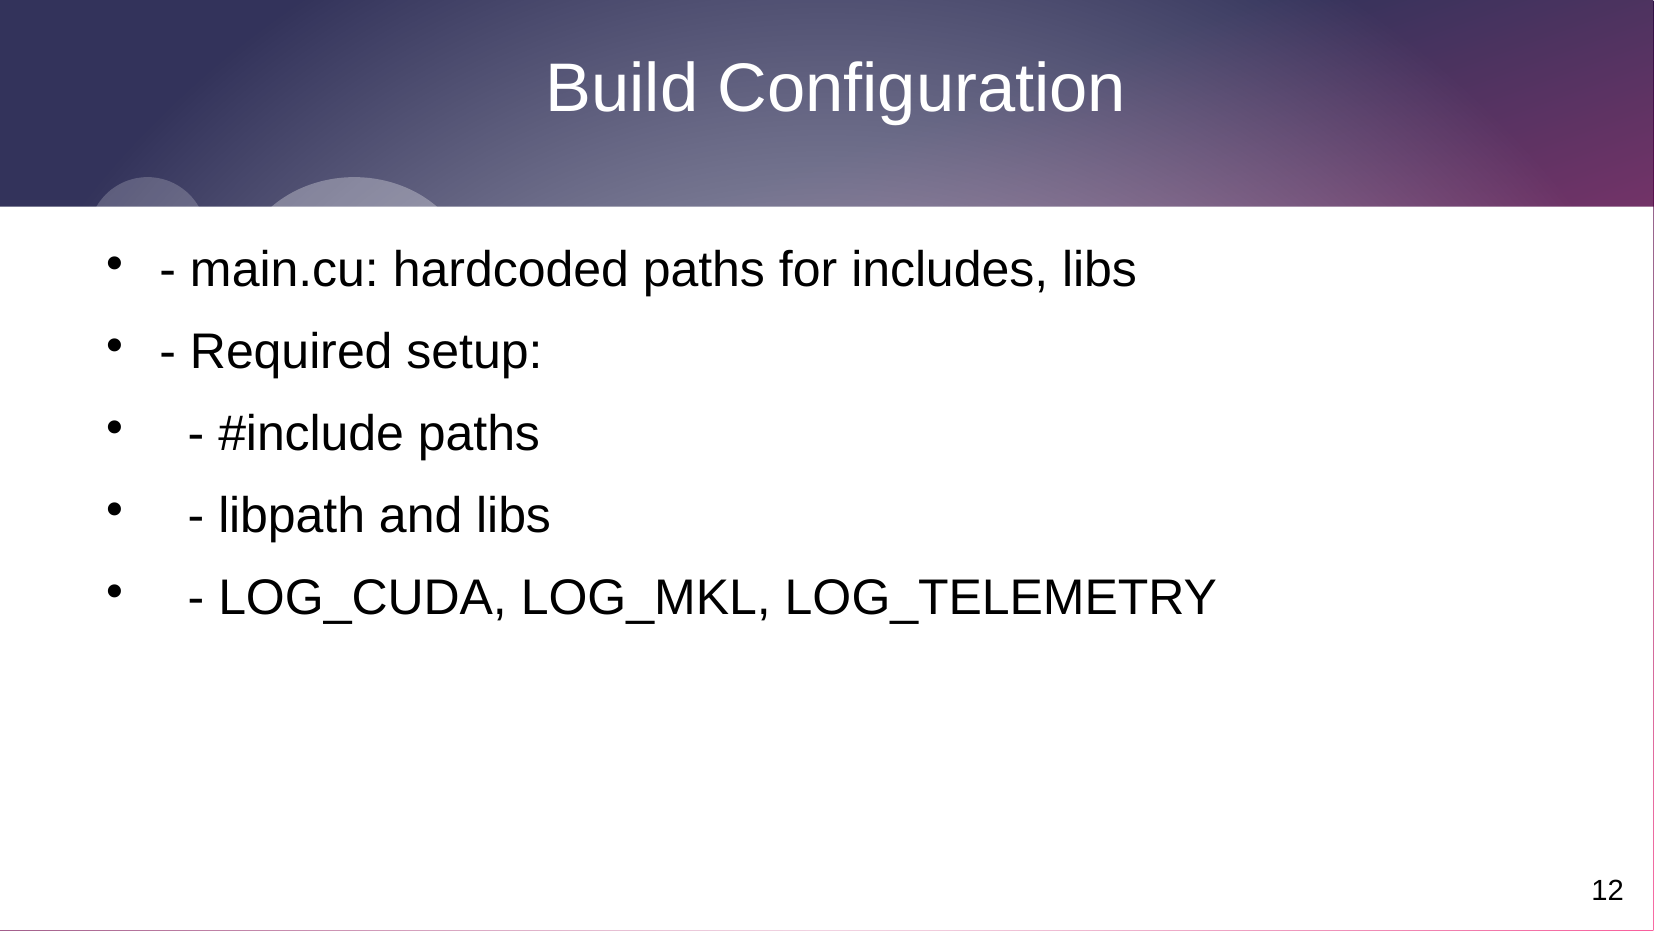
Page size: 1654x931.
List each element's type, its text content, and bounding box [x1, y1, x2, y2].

list - main.cu: hardcoded paths for includes, libs - Required setup: - #include paths - libpath and libs - LOG_CUDA, LOG_MKL, LOG_TELEMETRY [88, 236, 1565, 827]
slide_number 12 [1240, 841, 1624, 906]
title Build Configuration [88, 42, 1565, 208]
